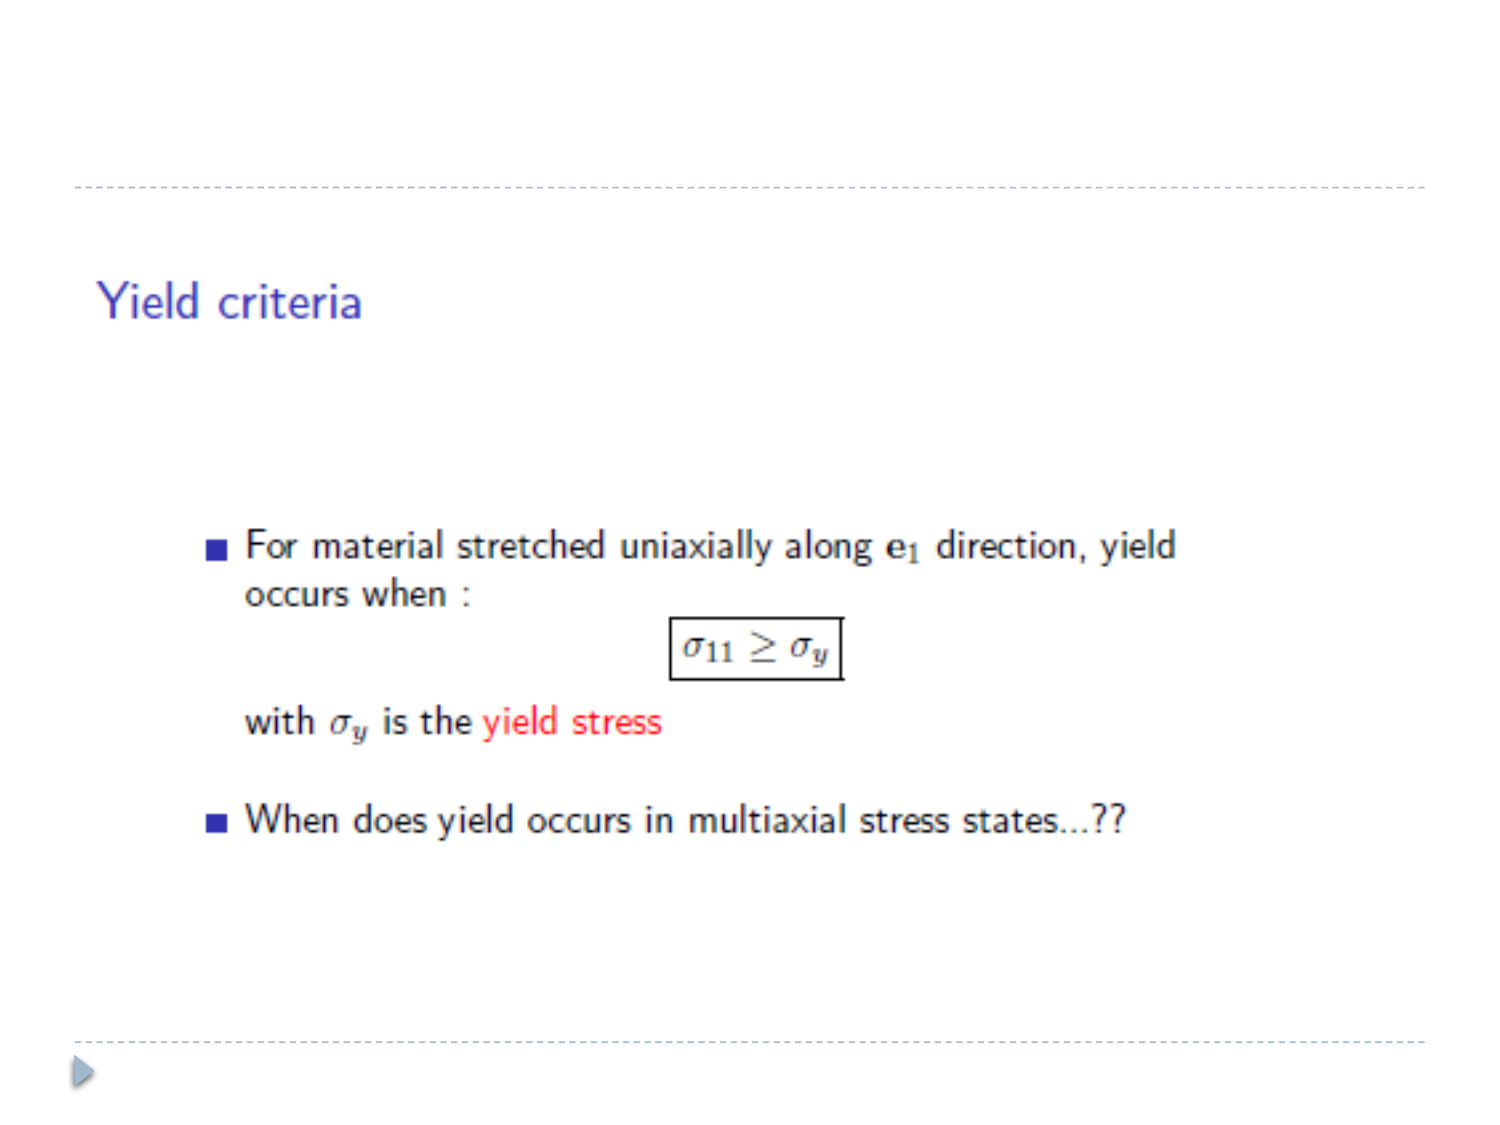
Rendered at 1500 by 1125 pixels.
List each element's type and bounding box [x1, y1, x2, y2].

picture [79, 274, 1338, 996]
